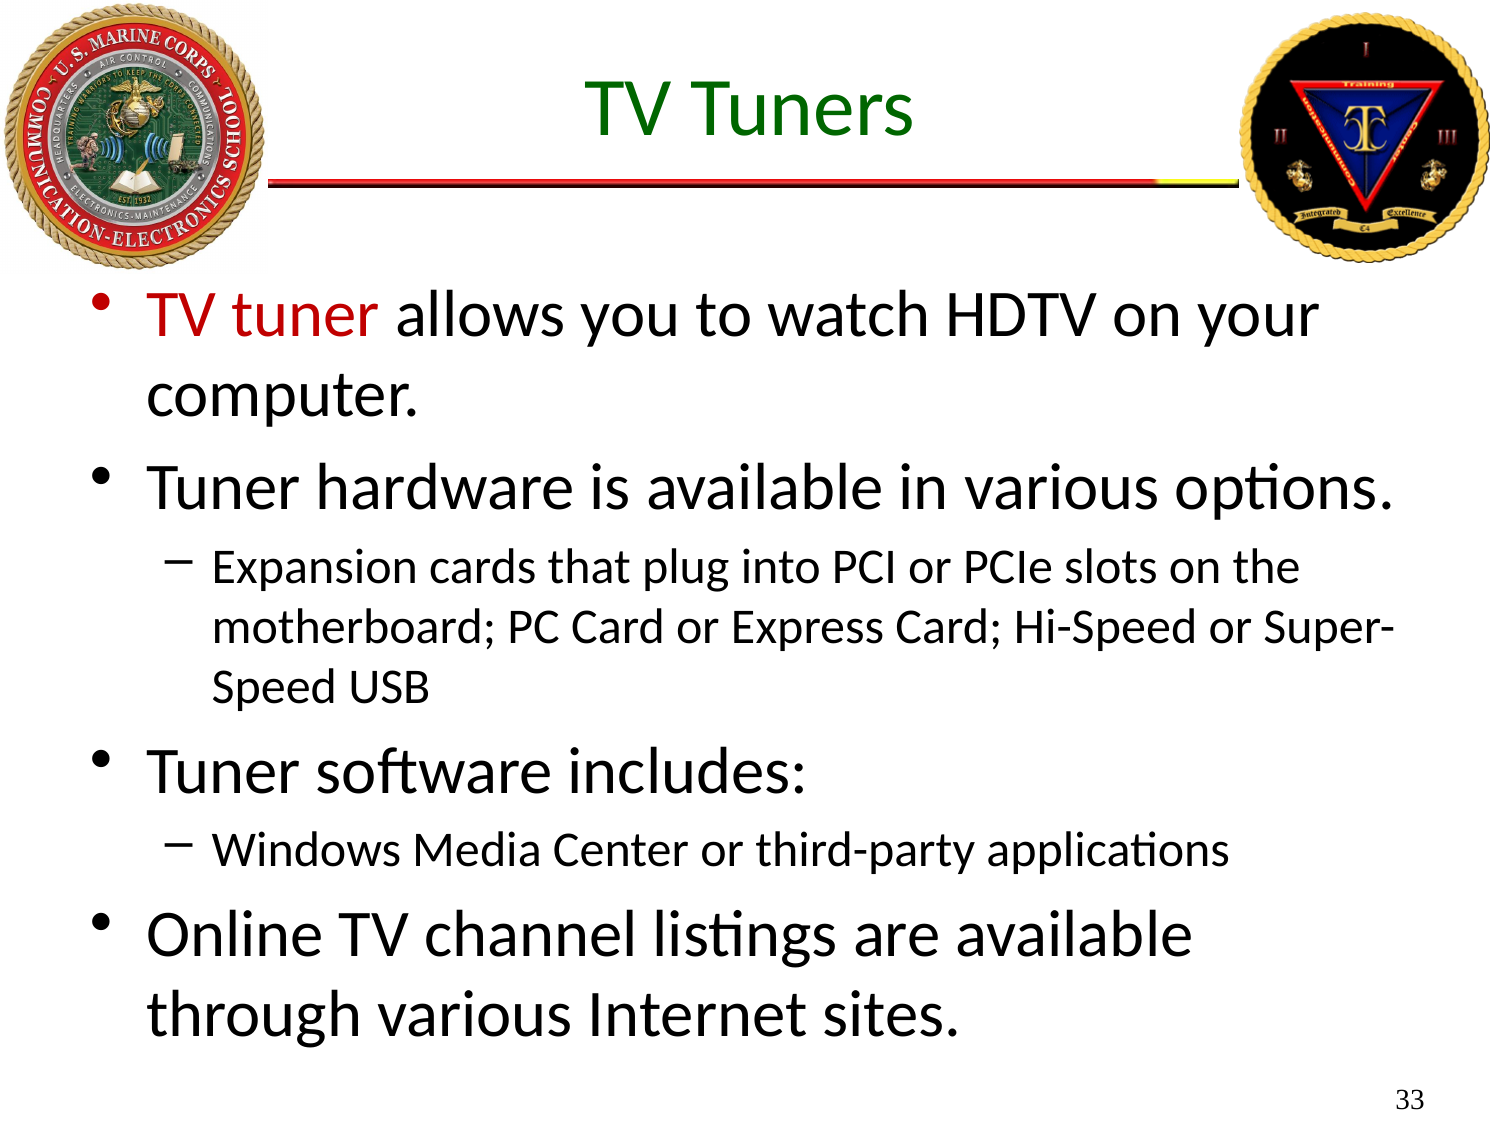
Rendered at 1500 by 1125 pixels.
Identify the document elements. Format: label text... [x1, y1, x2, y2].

picture [0, 0, 268, 274]
picture [1239, 12, 1490, 263]
list TV tuner allows you to watch HDTV on your computer. Tuner hardware is available in various options. Expansion cards that plug into PCI or PCIe slots on the motherboard; PC Card or Express Card; Hi-Speed or Super-Speed USB Tuner software includes: Windows Media Center or third-party applications Online TV channel listings are available through various Internet sites. [75, 262, 1440, 1125]
title TV Tuners [75, 45, 1425, 233]
